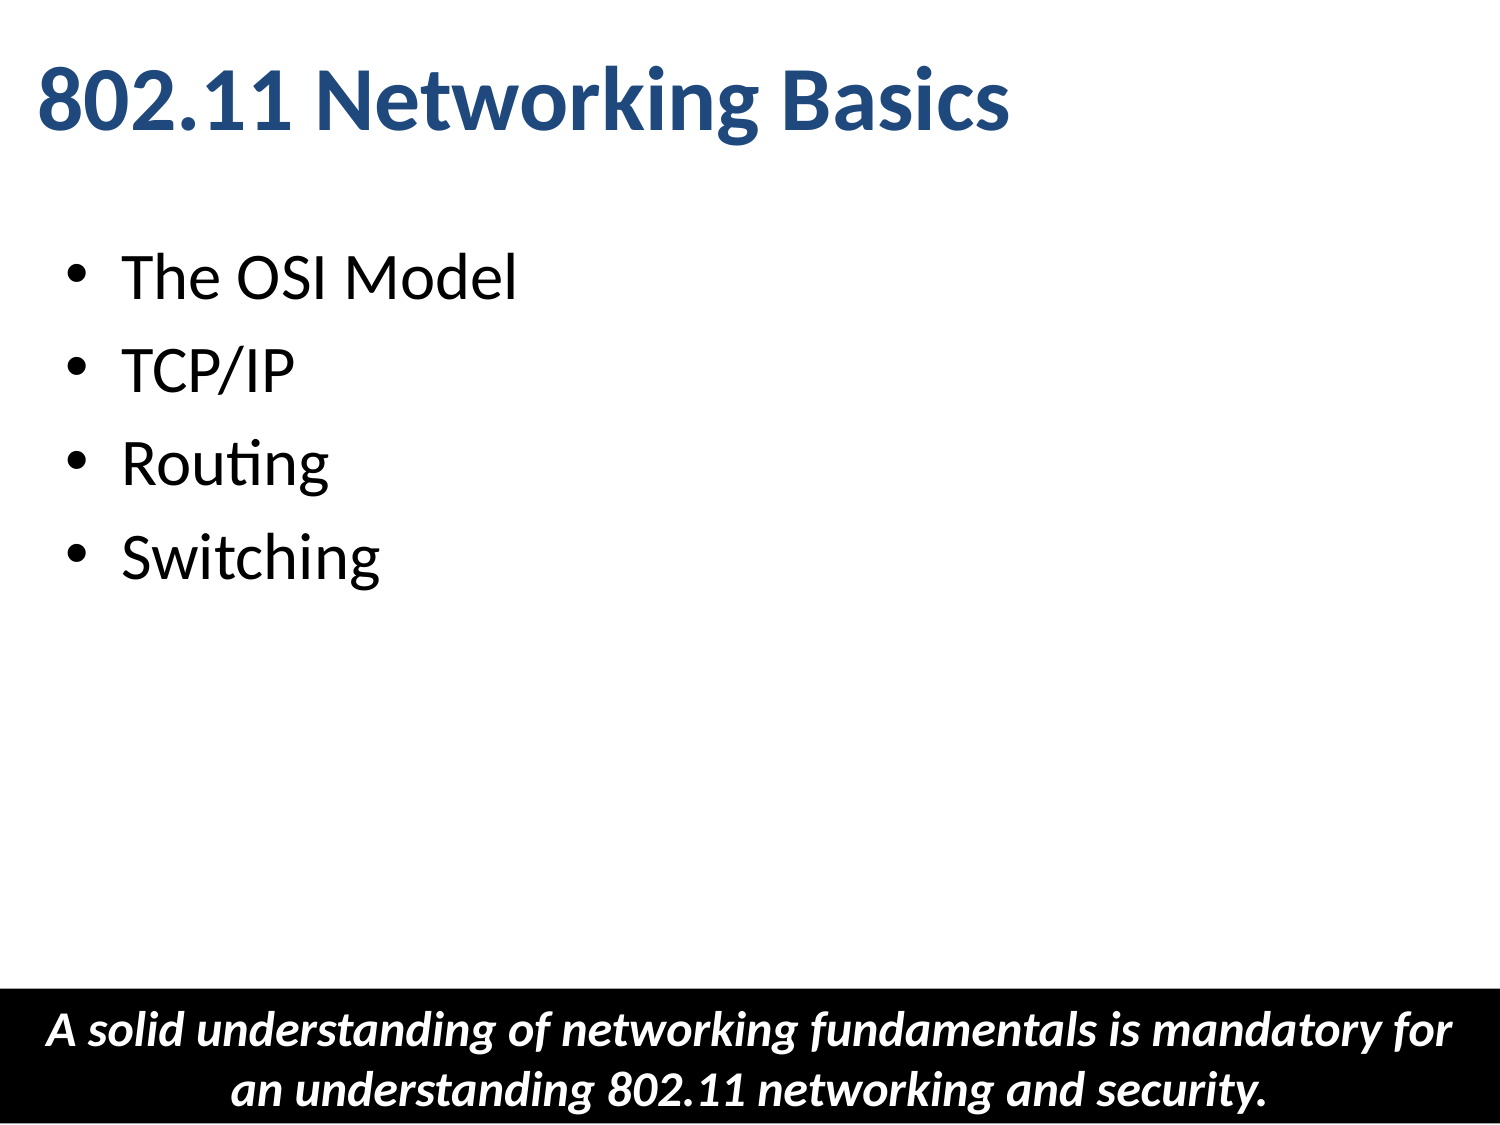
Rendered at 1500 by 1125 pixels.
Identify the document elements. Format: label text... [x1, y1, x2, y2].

list The OSI Model TCP/IP Routing Switching [50, 224, 1100, 968]
text_box A solid understanding of networking fundamentals is mandatory for an understanding 802.11 networking and security. [0, 988, 1500, 1124]
title 802.11 Networking Basics [0, 0, 1050, 188]
